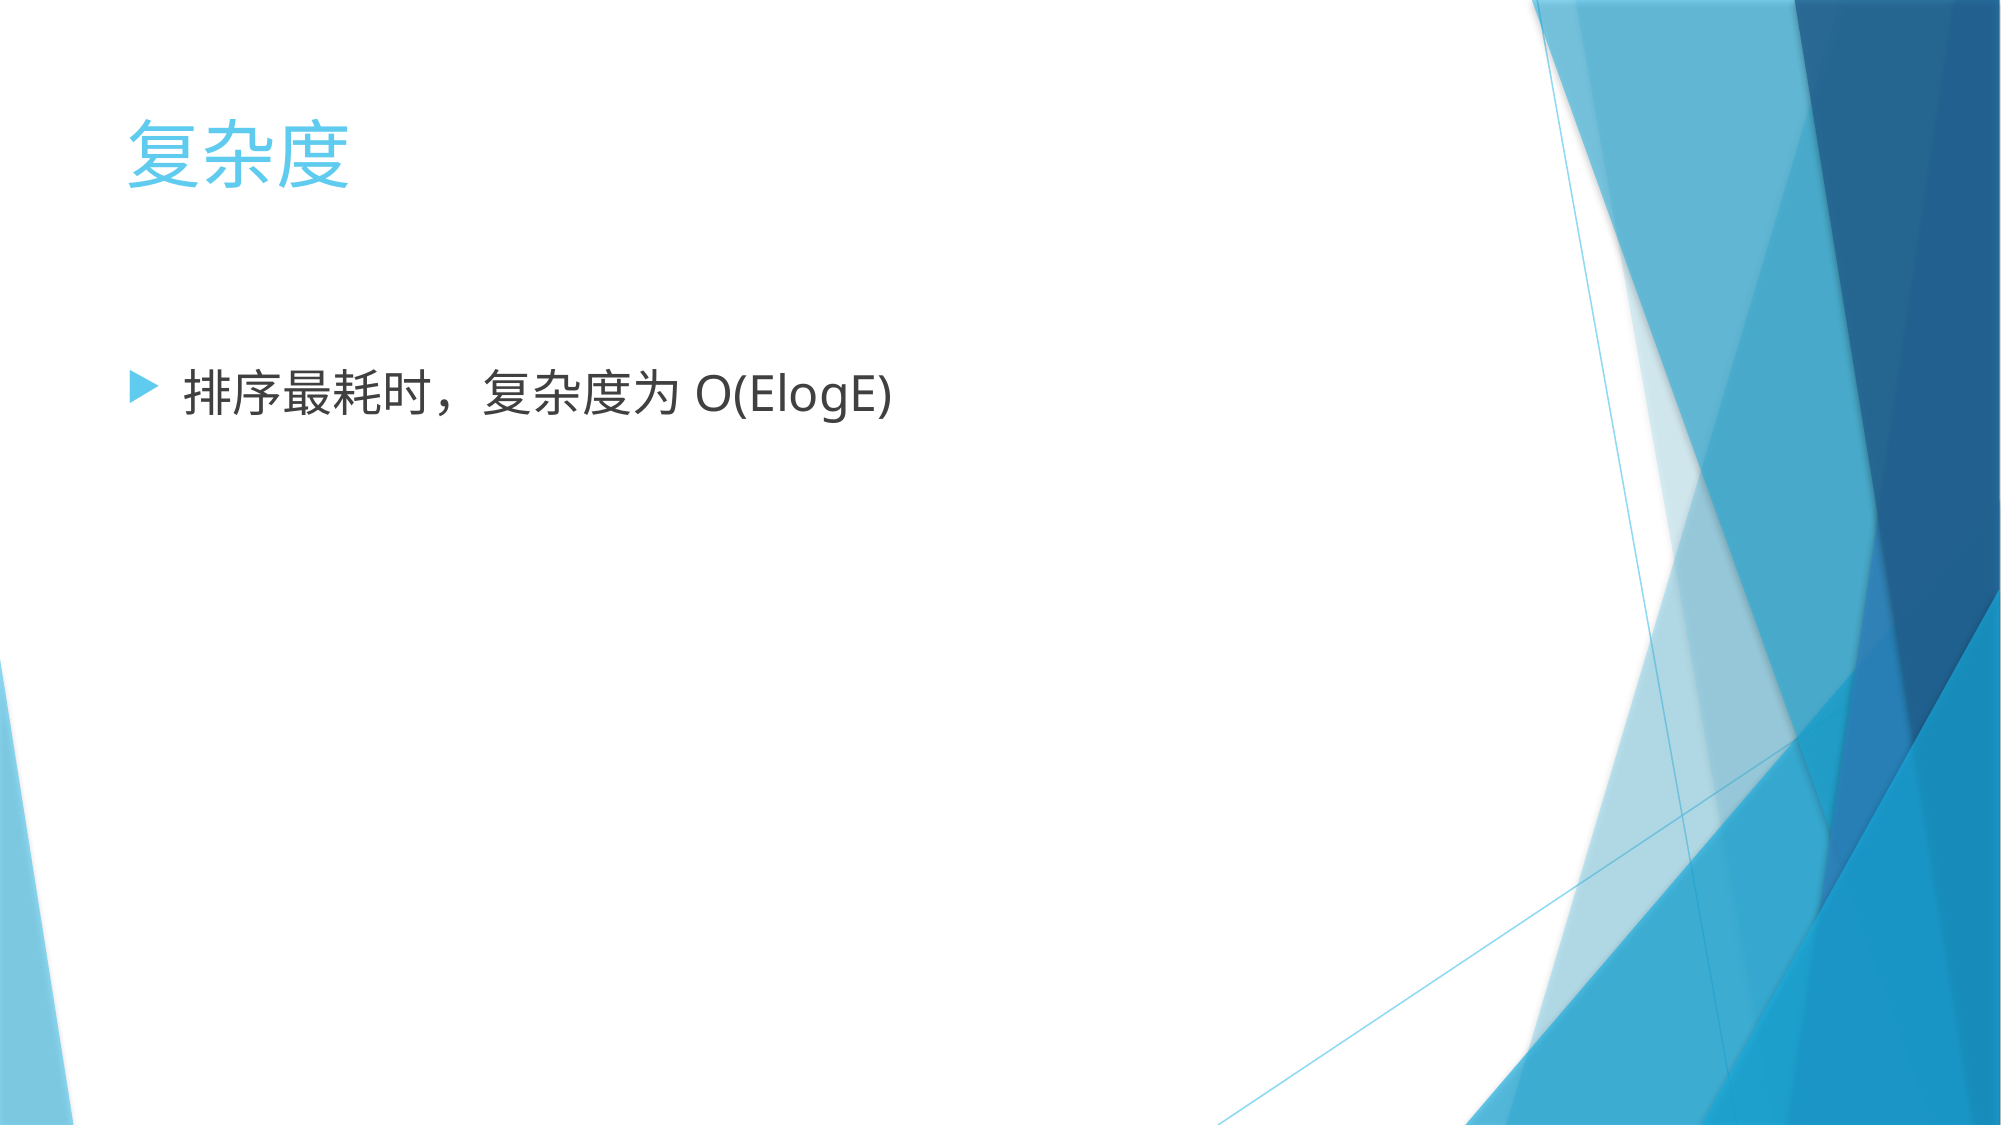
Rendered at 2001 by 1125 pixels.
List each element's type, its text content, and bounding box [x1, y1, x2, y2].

title 复杂度 [111, 99, 1522, 317]
list 排序最耗时，复杂度为O(ElogE) [111, 354, 1614, 992]
